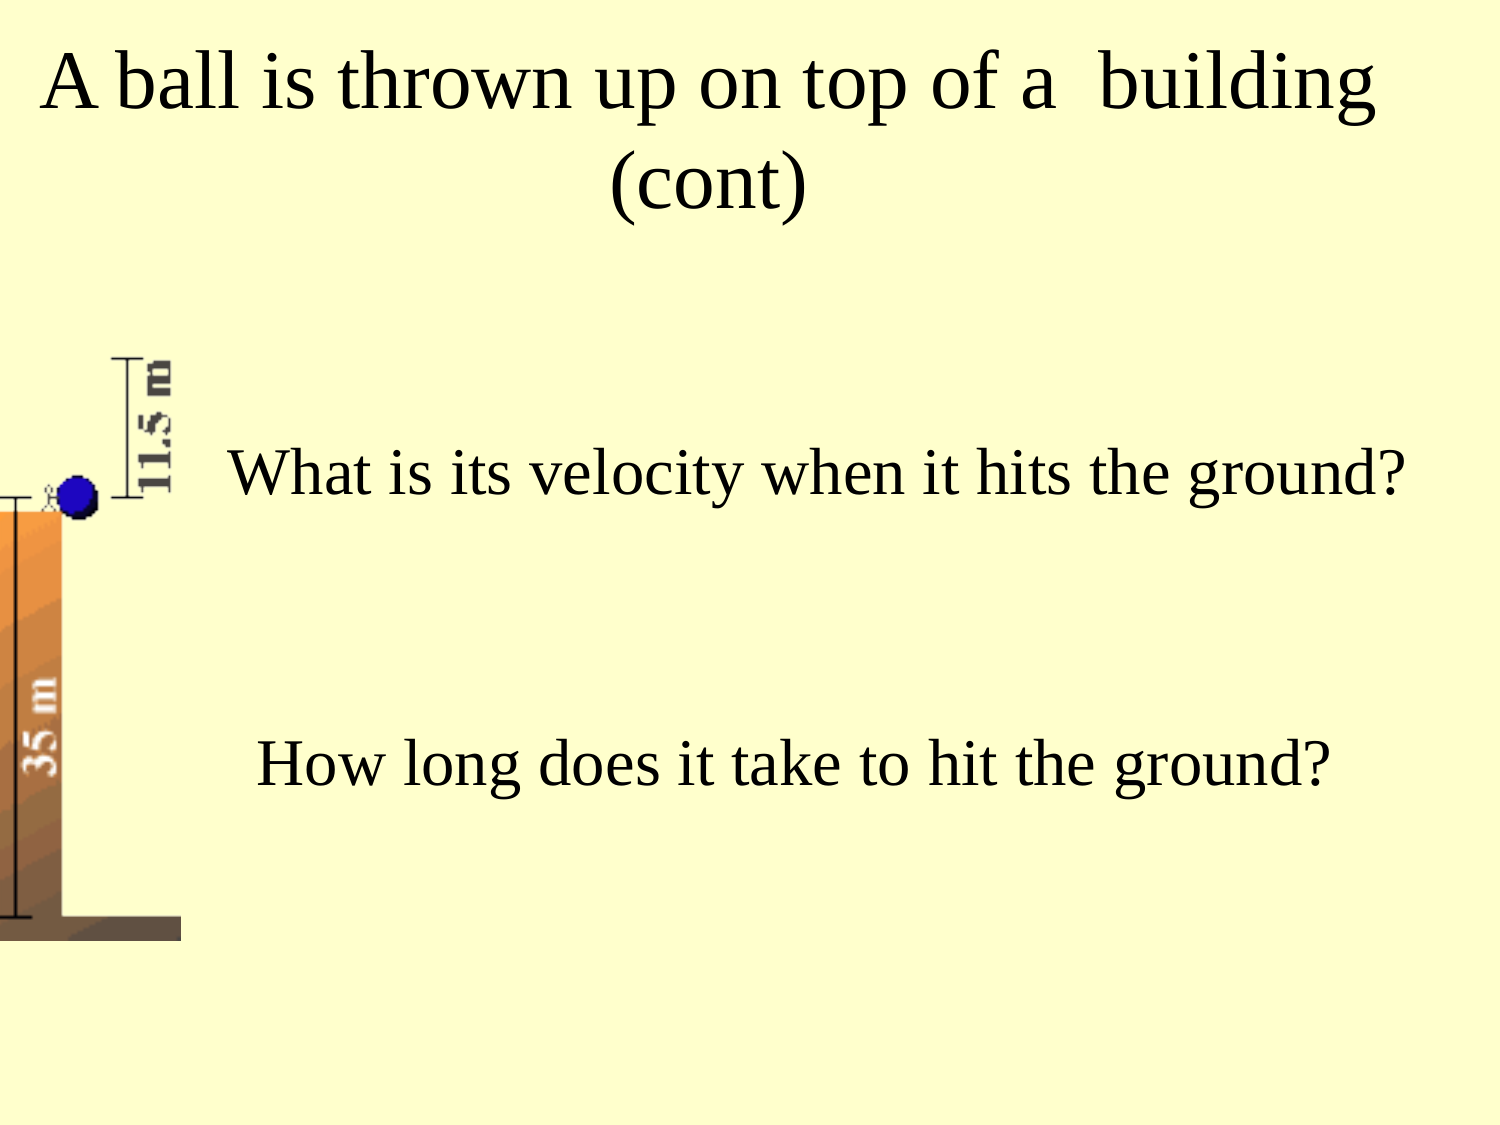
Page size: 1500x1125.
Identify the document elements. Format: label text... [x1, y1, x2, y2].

picture [0, 337, 182, 941]
text_box How long does it take to hit the ground? [241, 711, 1350, 807]
text_box What is its velocity when it hits the ground? [213, 420, 1442, 576]
title A ball is thrown up on top of a building (cont) [0, 30, 1418, 219]
